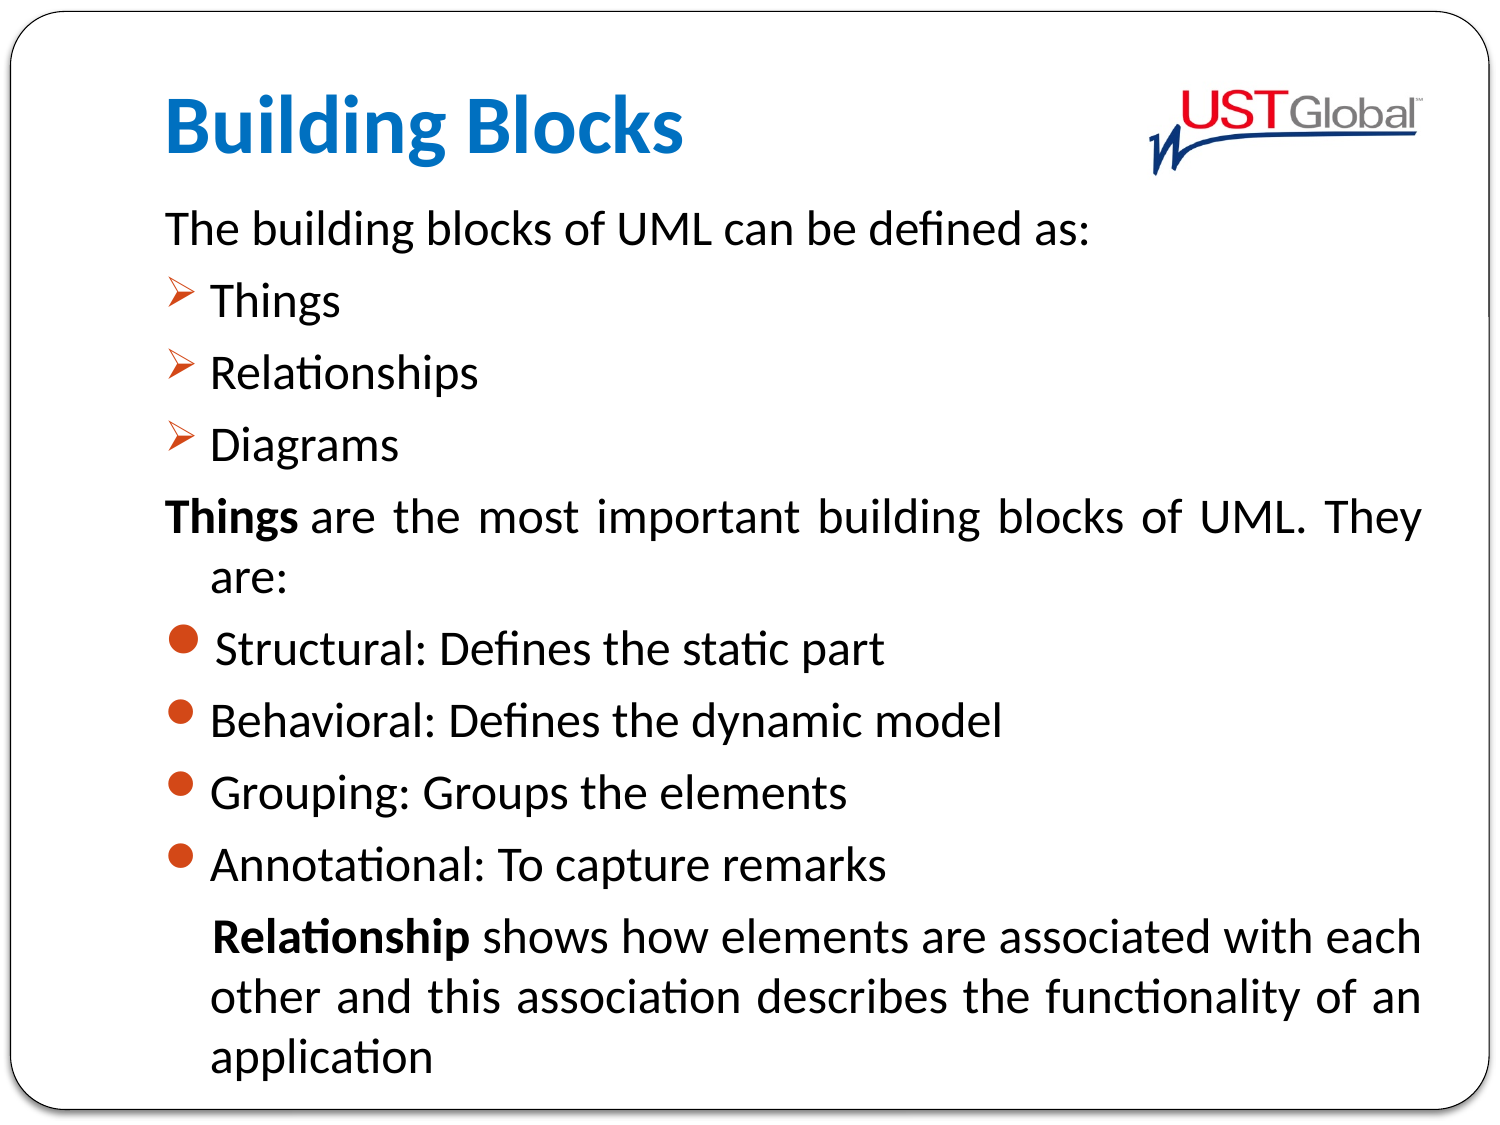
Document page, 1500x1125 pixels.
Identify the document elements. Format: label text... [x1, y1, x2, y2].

list The building blocks of UML can be defined as: Things Relationships Diagrams Things are the most important building blocks of UML. They are: Structural: Defines the static part Behavioral: Defines the dynamic model Grouping: Groups the elements Annotational: To capture remarks Relationship shows how elements are associated with each other and this association describes the functionality of an application [150, 187, 1438, 988]
title Building Blocks [150, 65, 1118, 186]
picture [1124, 37, 1454, 214]
